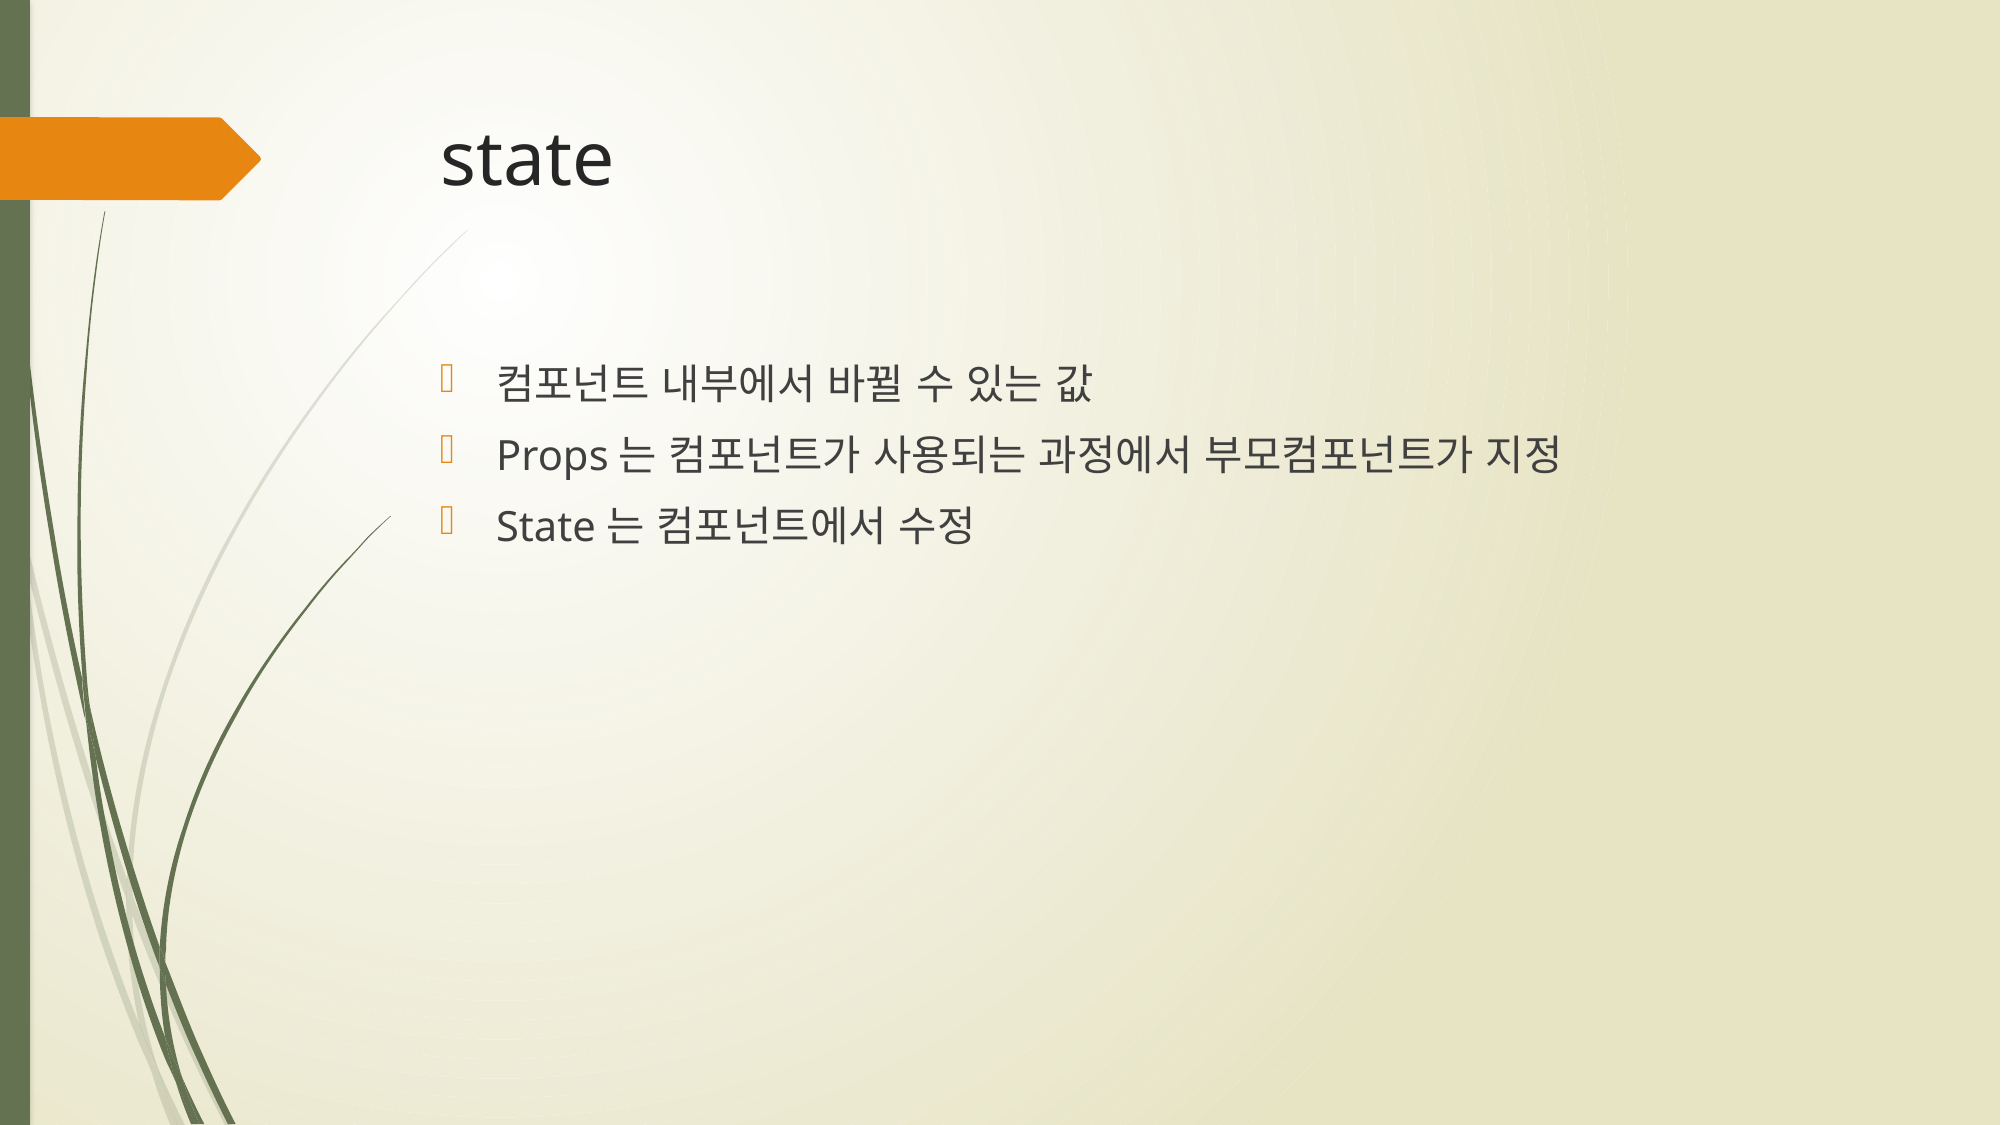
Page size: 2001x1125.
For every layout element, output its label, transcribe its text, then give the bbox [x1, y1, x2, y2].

title state [425, 102, 1888, 313]
list 컴포넌트 내부에서 바뀔 수 있는 값 Props는 컴포넌트가 사용되는 과정에서 부모컴포넌트가 지정 State는 컴포넌트에서 수정 [424, 350, 1888, 970]
